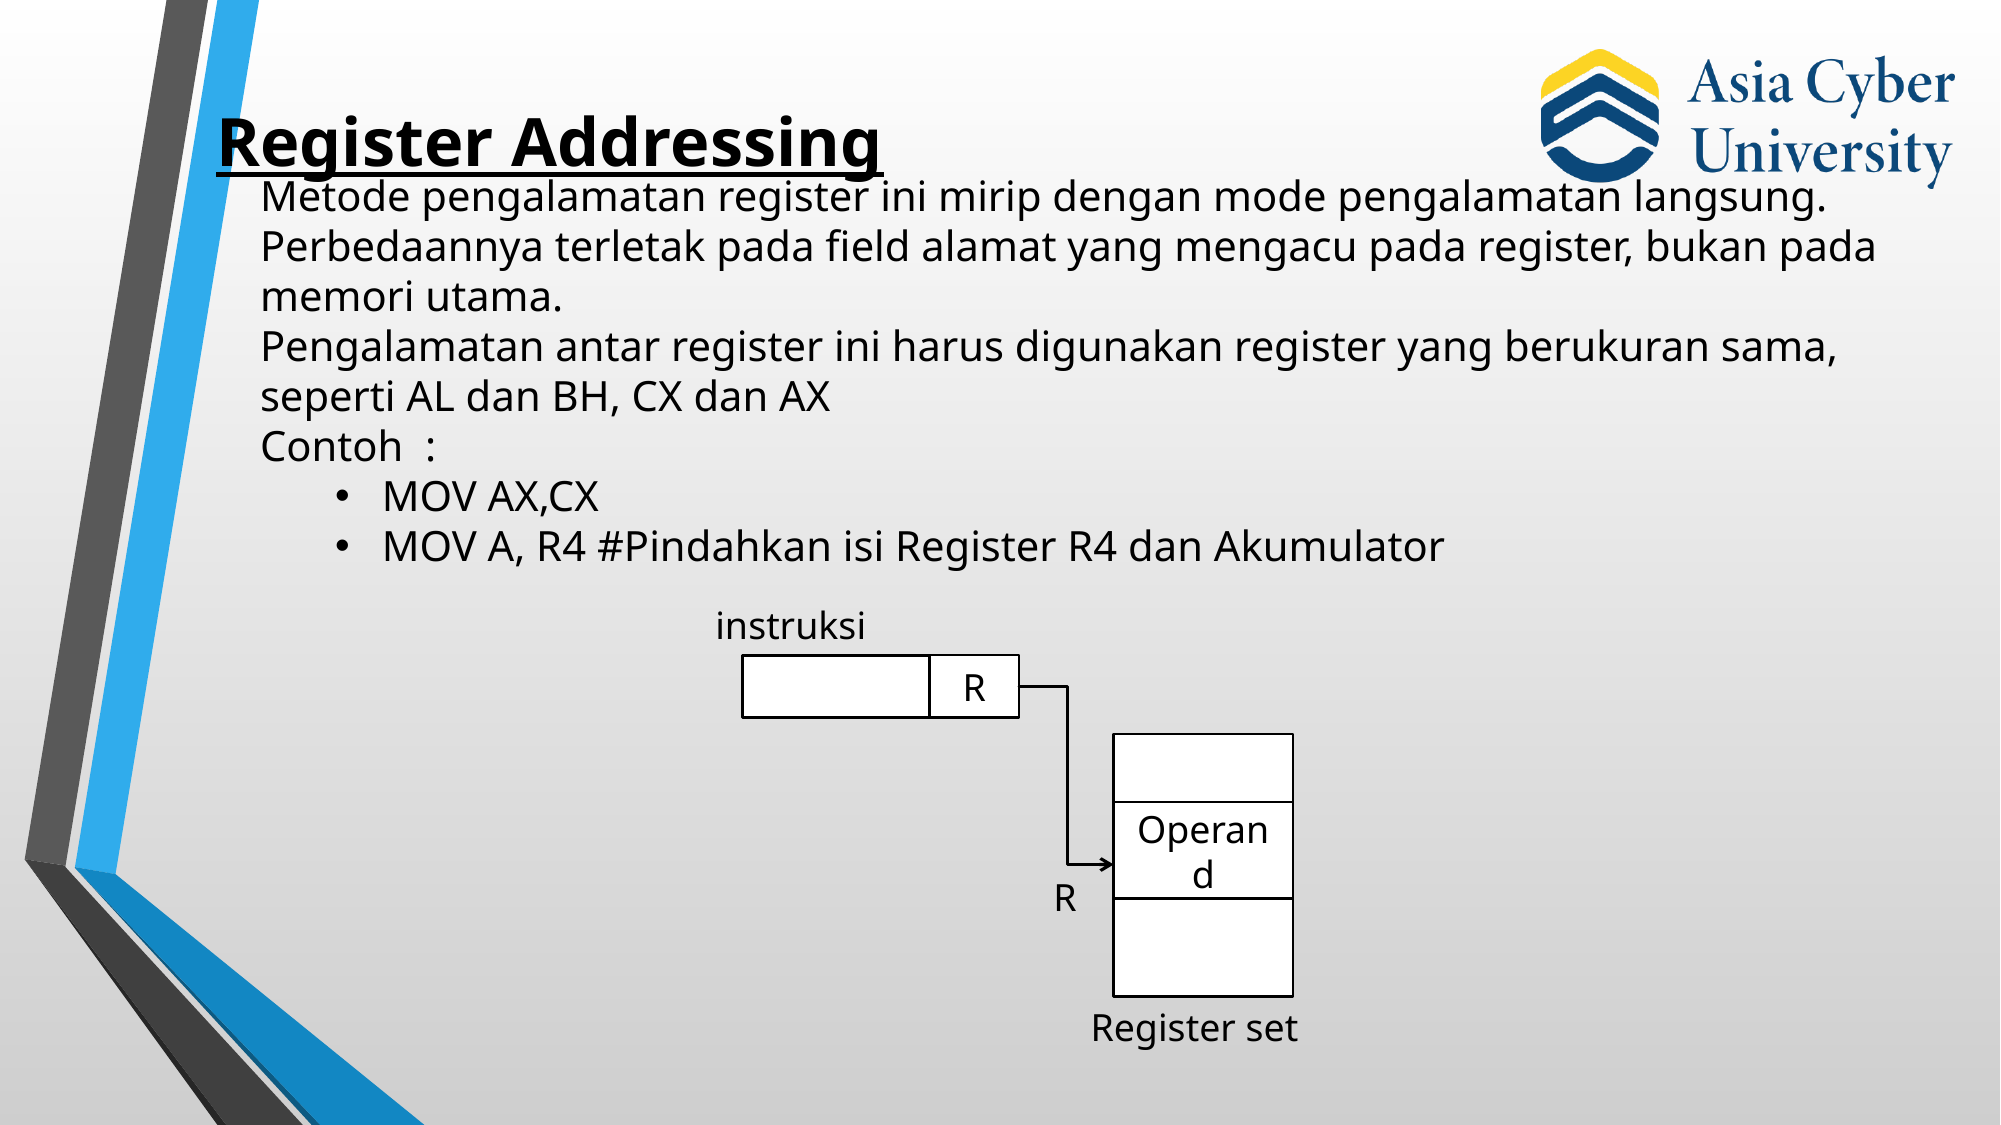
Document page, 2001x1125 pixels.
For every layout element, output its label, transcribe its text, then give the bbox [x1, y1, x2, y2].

text_box R [1038, 866, 1092, 927]
text_box Register set [1075, 996, 1314, 1057]
text_box Metode pengalamatan register ini mirip dengan mode pengalamatan langsung. Perbedaannya terletak pada field alamat yang mengacu pada register, bukan pada memori utama. Pengalamatan antar register ini harus digunakan register yang berukuran sama, seperti AL dan BH, CX dan AX Contoh : MOV AX,CX MOV A, R4 #Pindahkan isi Register R4 dan Akumulator [245, 162, 1955, 578]
text_box [741, 654, 928, 719]
text_box Operand [1112, 801, 1294, 897]
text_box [1018, 686, 1114, 865]
text_box [1112, 897, 1294, 996]
text_box [1114, 733, 1294, 801]
picture [1540, 49, 1955, 189]
text_box R [928, 654, 1020, 719]
text_box instruksi [700, 594, 882, 655]
text_box Register Addressing [201, 92, 899, 188]
